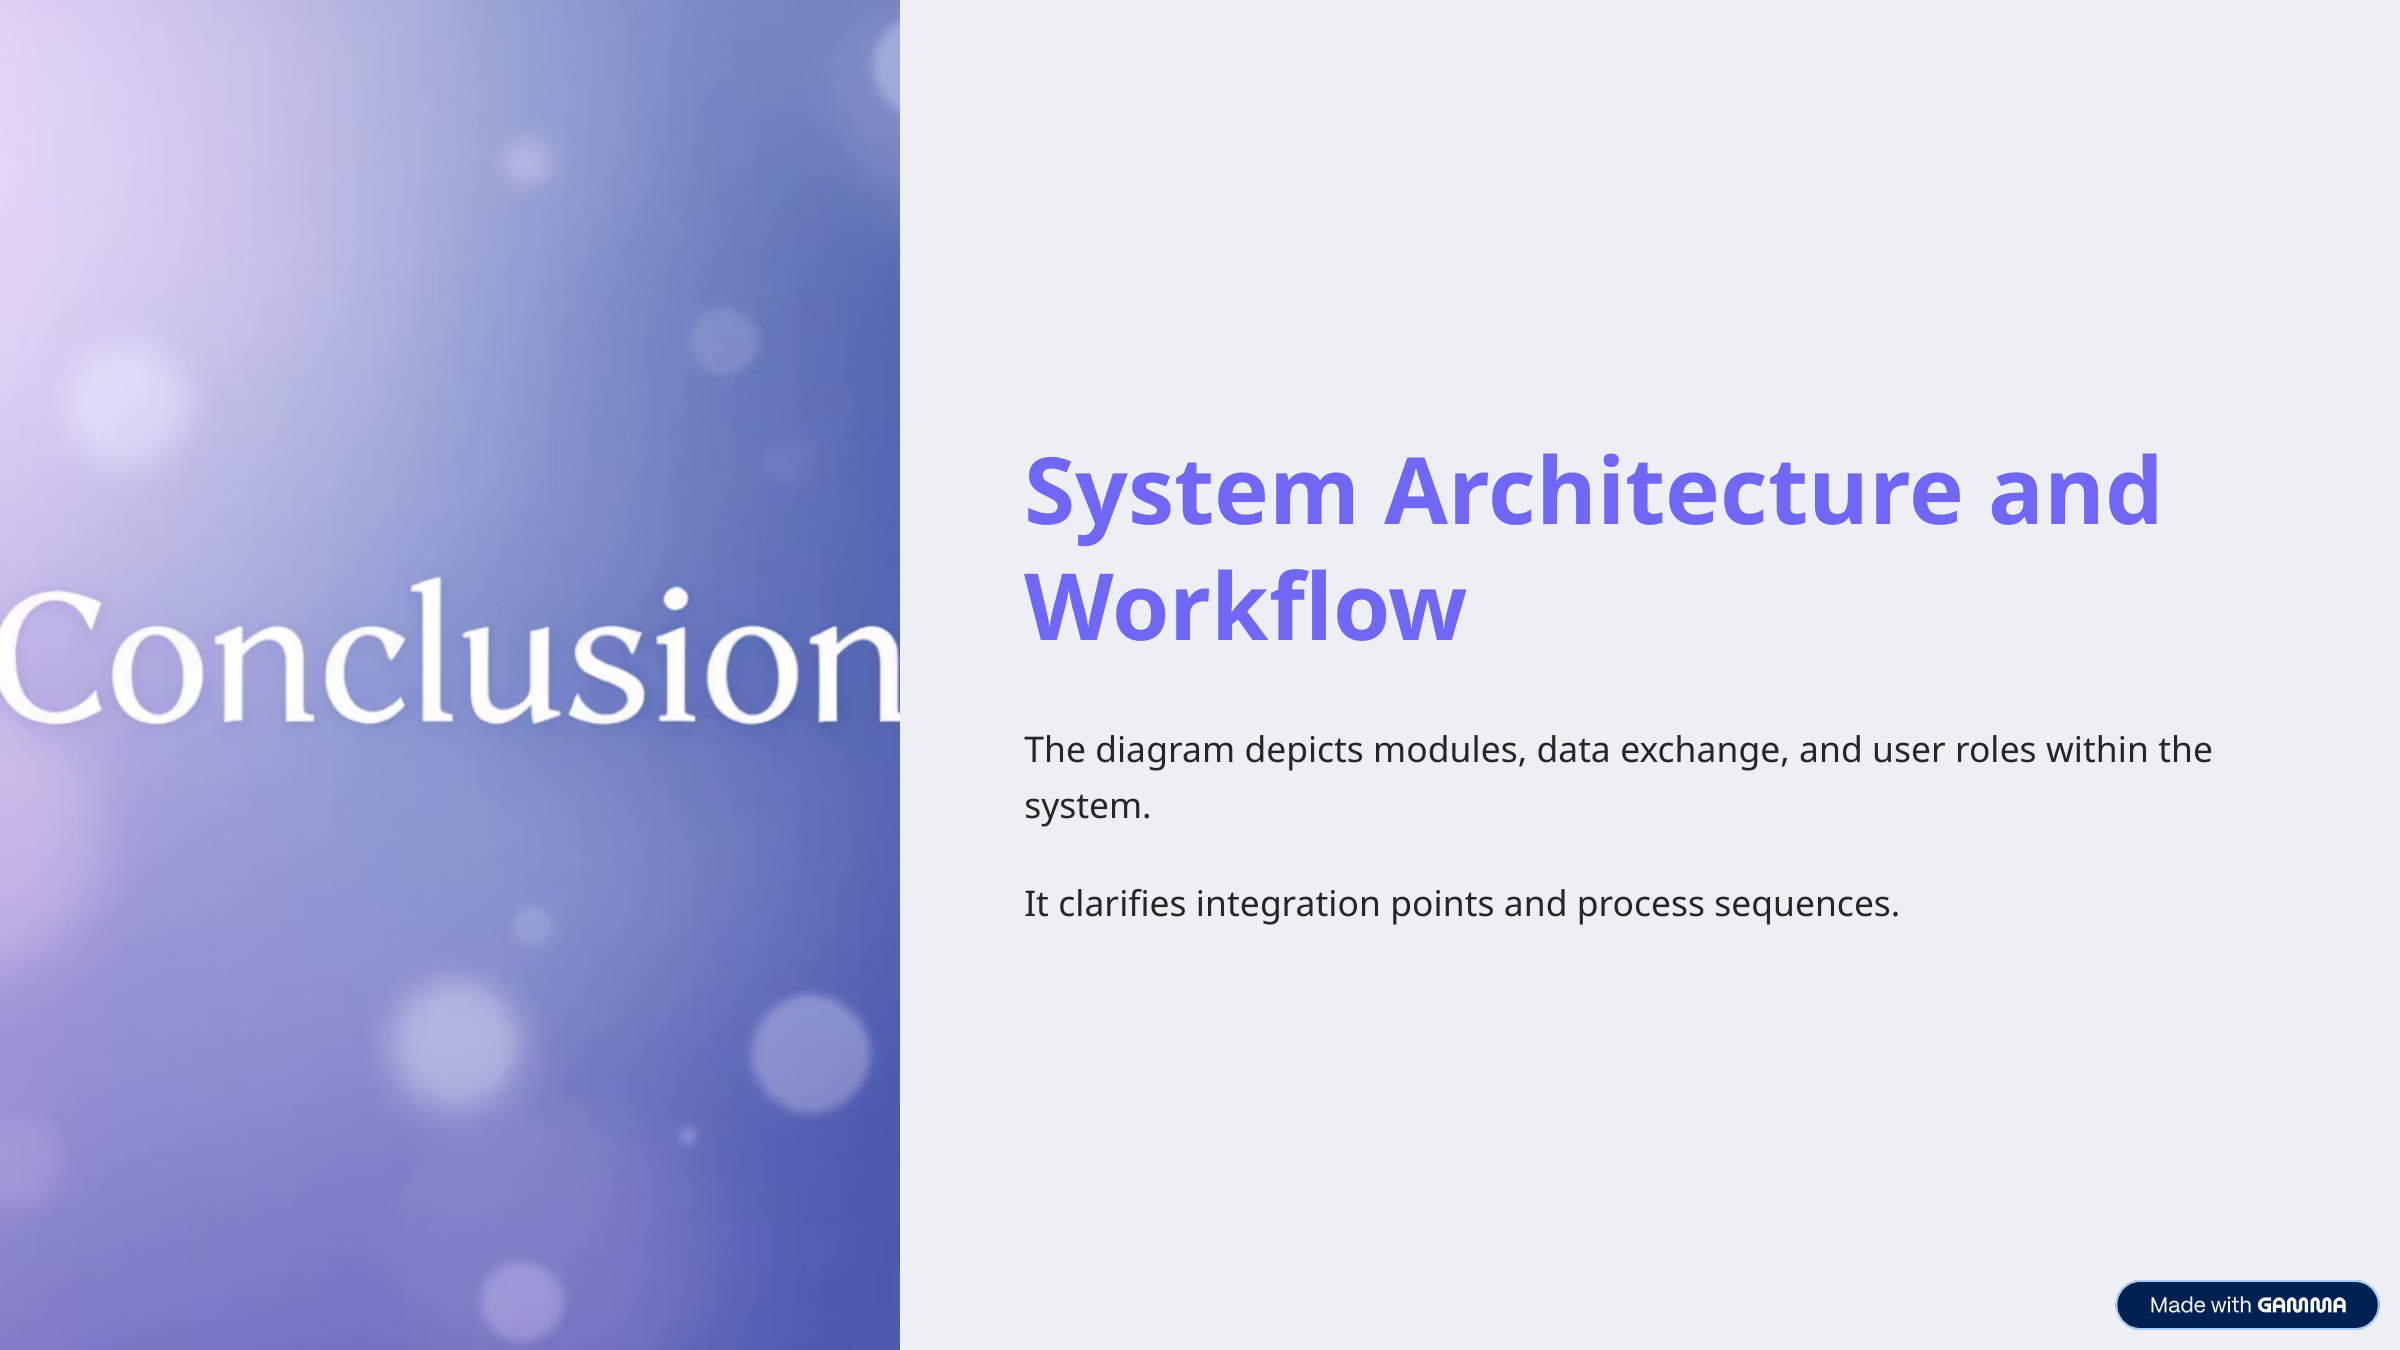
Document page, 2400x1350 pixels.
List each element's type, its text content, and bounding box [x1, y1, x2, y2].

picture [2106, 1271, 2389, 1339]
text_box The diagram depicts modules, data exchange, and user roles within the system. [1024, 713, 2276, 827]
text_box It clarifies integration points and process sequences. [1024, 866, 2276, 924]
text_box System Architecture and Workflow [1024, 426, 2276, 660]
picture [0, 0, 900, 1350]
